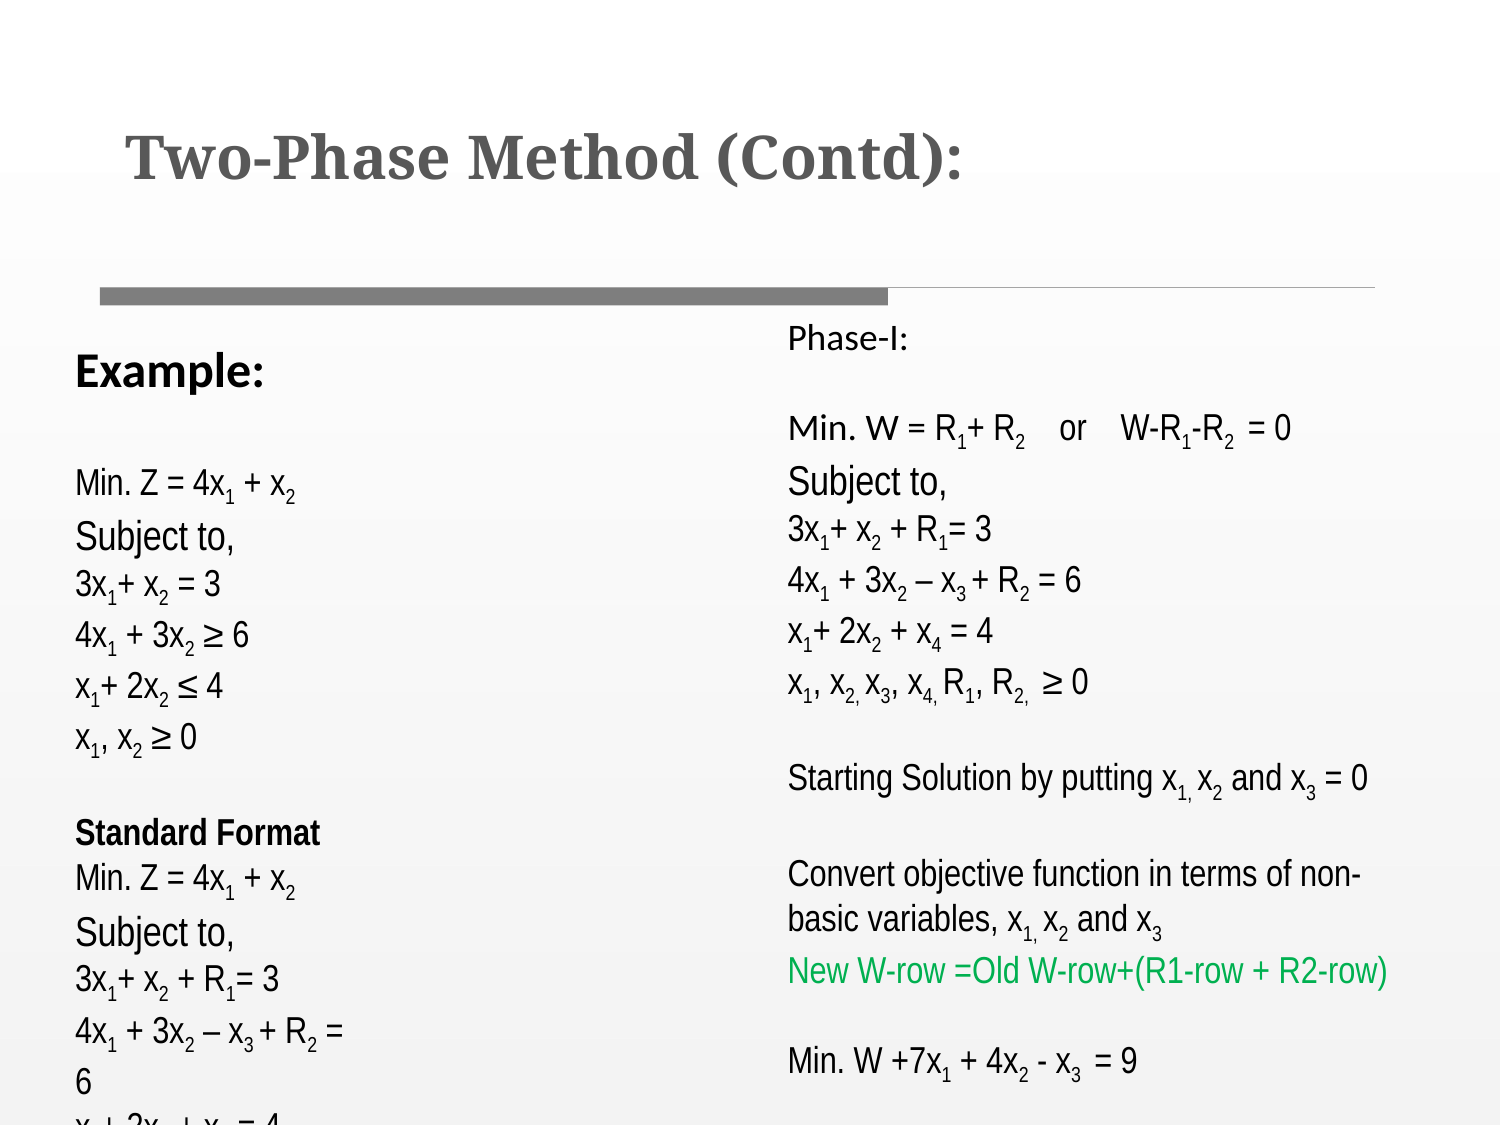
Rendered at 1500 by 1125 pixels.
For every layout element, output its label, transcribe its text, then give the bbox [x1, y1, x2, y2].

list Phase-I: Min. W = R1+ R2 or W-R1-R2 = 0 Subject to, 3x1+ x2 + R1= 3 4x1 + 3x2 – x3 + R2 = 6 x1+ 2x2 + x4 = 4 x1, x2, x3, x4, R1, R2, ≥ 0 Starting Solution by putting x1, x2 and x3 = 0 Convert objective function in terms of non-basic variables, x1, x2 and x3 New W-row =Old W-row+(R1-row + R2-row) Min. W +7x1 + 4x2 - x3 = 9 Subject to the constraints as above [787, 312, 1400, 1125]
list Example: Min. Z = 4x1 + x2 Subject to, 3x1+ x2 = 3 4x1 + 3x2 ≥ 6 x1+ 2x2 ≤ 4 x1, x2 ≥ 0 Standard Format Min. Z = 4x1 + x2 Subject to, 3x1+ x2 + R1= 3 4x1 + 3x2 – x3 + R2 = 6 x1+ 2x2 + x4 = 4 x1, x2, x3, x4, R1, R2, ≥ 0 [75, 337, 763, 1113]
title Two-Phase Method (Contd): [125, 119, 1370, 193]
